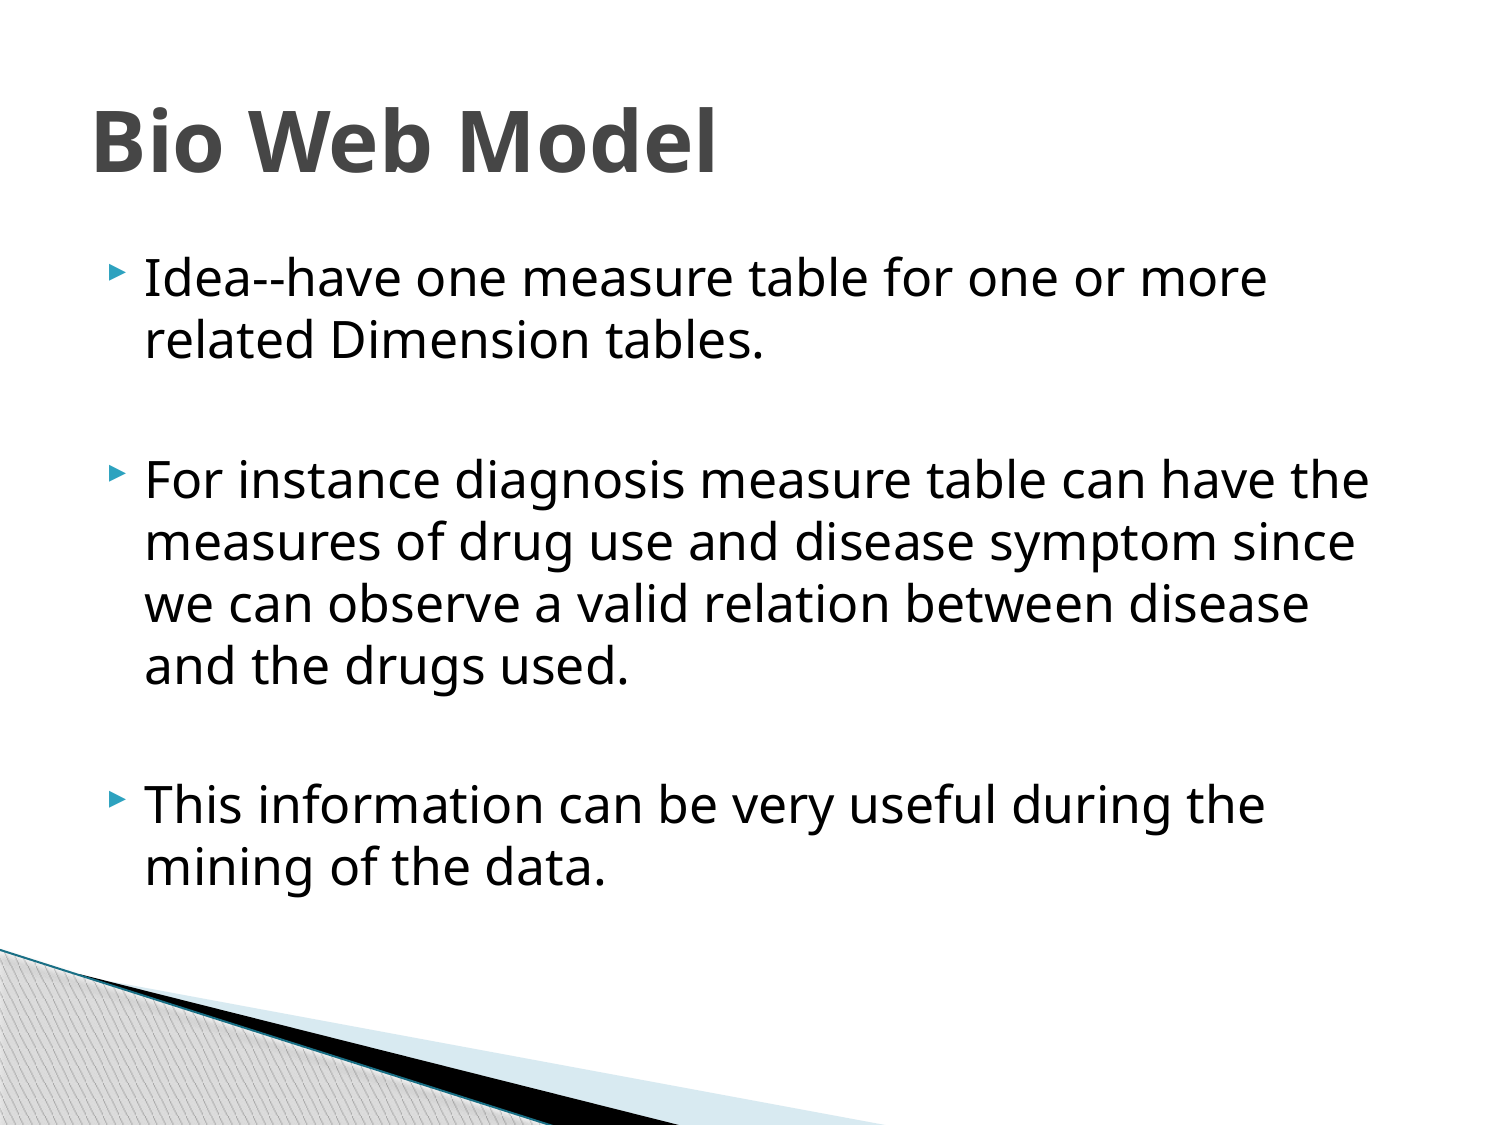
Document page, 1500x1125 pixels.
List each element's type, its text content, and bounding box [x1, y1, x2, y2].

list Idea--have one measure table for one or more related Dimension tables. For instance diagnosis measure table can have the measures of drug use and disease symptom since we can observe a valid relation between disease and the drugs used. This information can be very useful during the mining of the data. [75, 237, 1425, 980]
title Bio Web Model [75, 45, 1425, 233]
